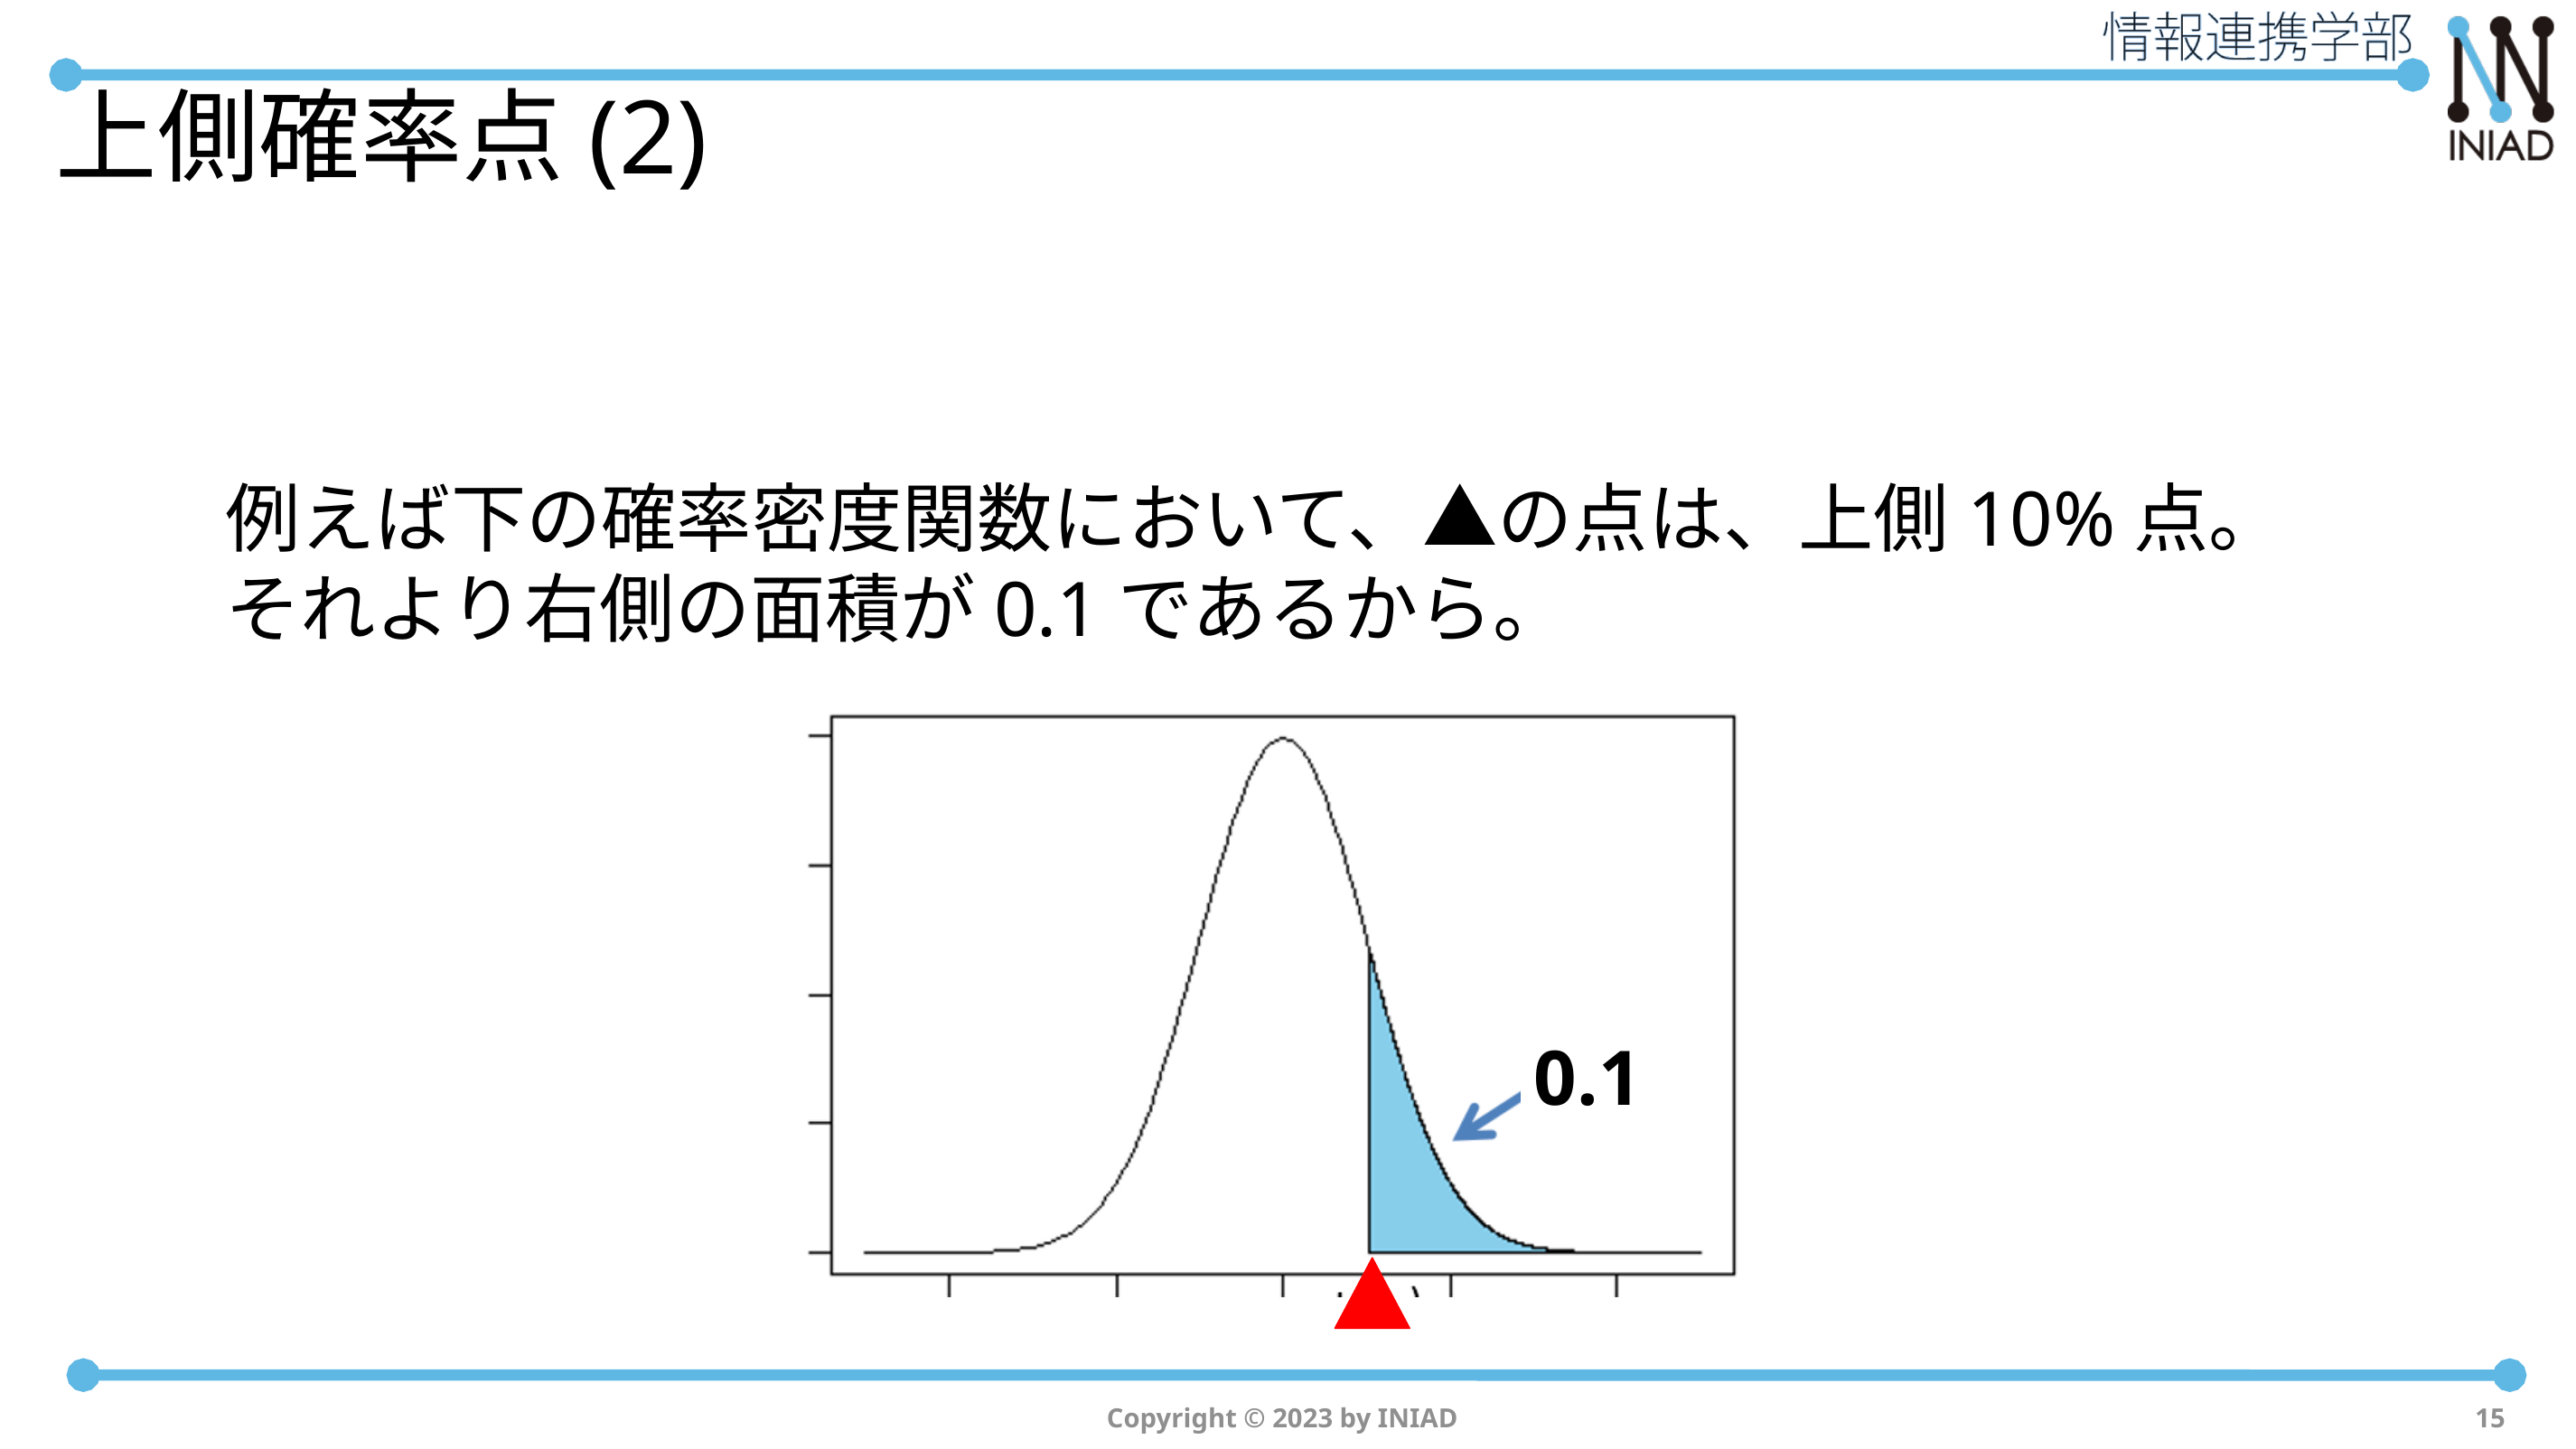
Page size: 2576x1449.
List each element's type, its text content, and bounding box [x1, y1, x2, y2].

text_box [1335, 1304, 1410, 1329]
slide_number 15 [2376, 1376, 2519, 1445]
text_box 例えば下の確率密度関数において、▲の点は、上側10%点。 それより右側の面積が0.1であるから。 [211, 463, 2299, 659]
picture [796, 702, 1740, 1297]
title 上側確率点(2) [55, 71, 2413, 282]
picture [2448, 12, 2555, 170]
footer Copyright © 2023 by INIAD [59, 1374, 2506, 1445]
